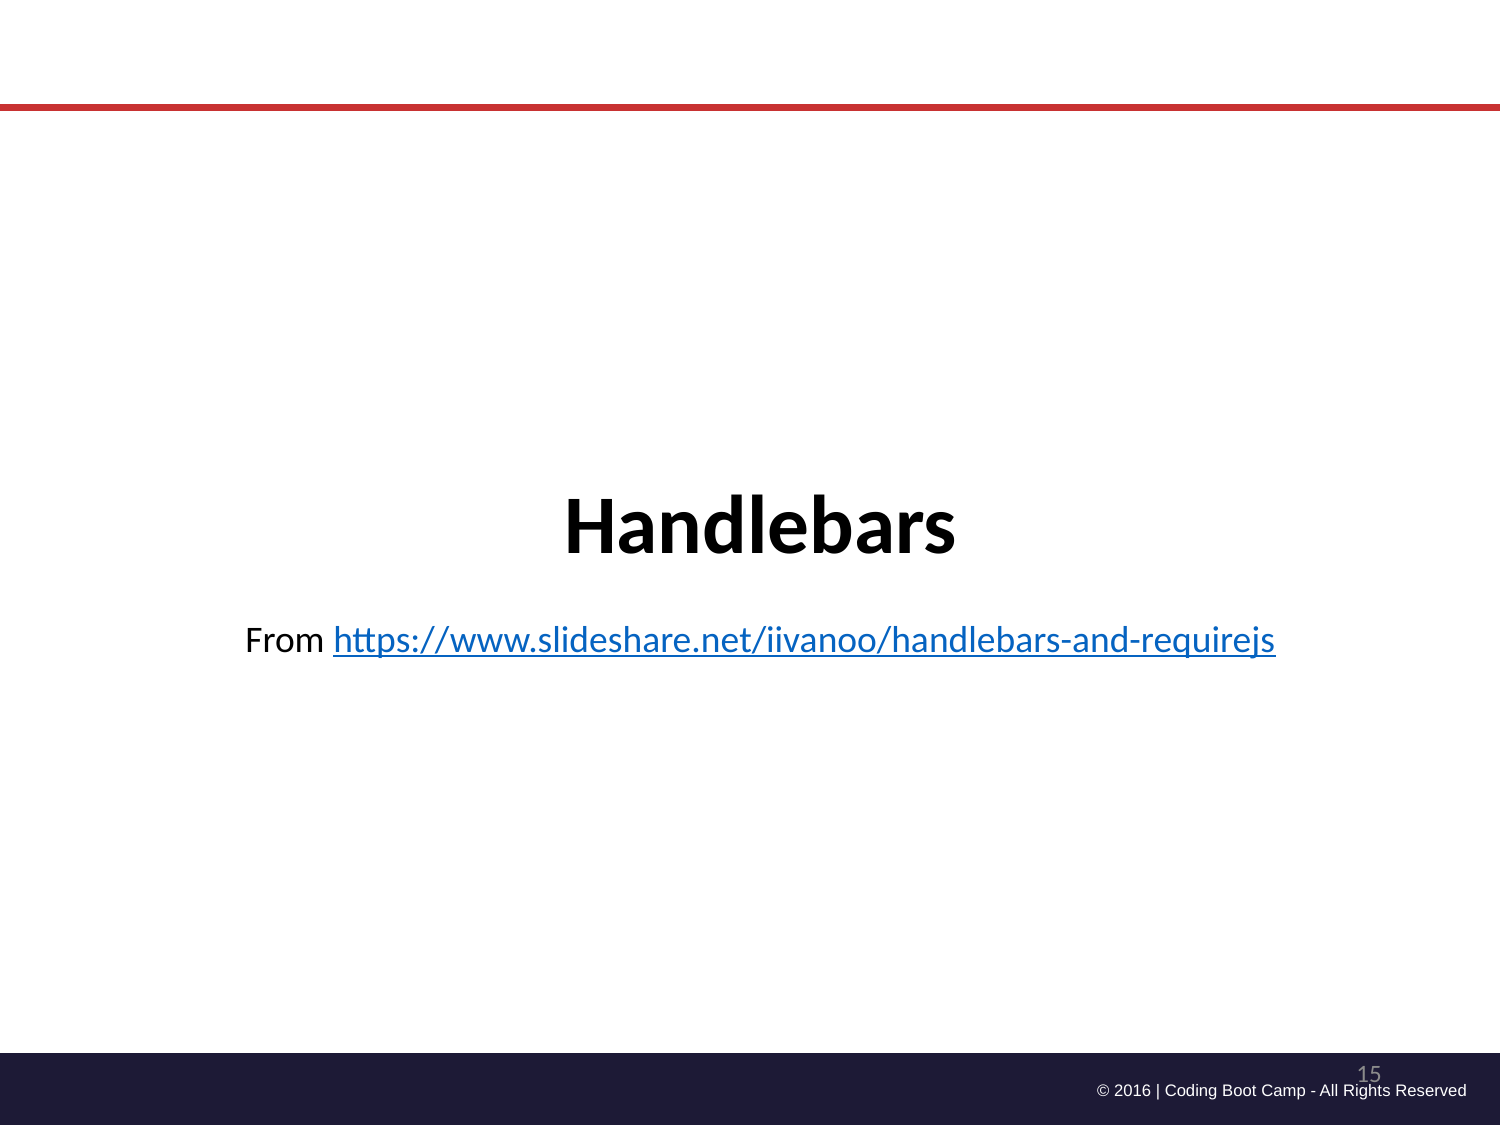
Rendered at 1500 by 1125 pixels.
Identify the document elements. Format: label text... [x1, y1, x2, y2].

text_box Handlebars From https://www.slideshare.net/iivanoo/handlebars-and-requirejs [230, 462, 1291, 668]
slide_number 15 [1059, 1042, 1397, 1103]
